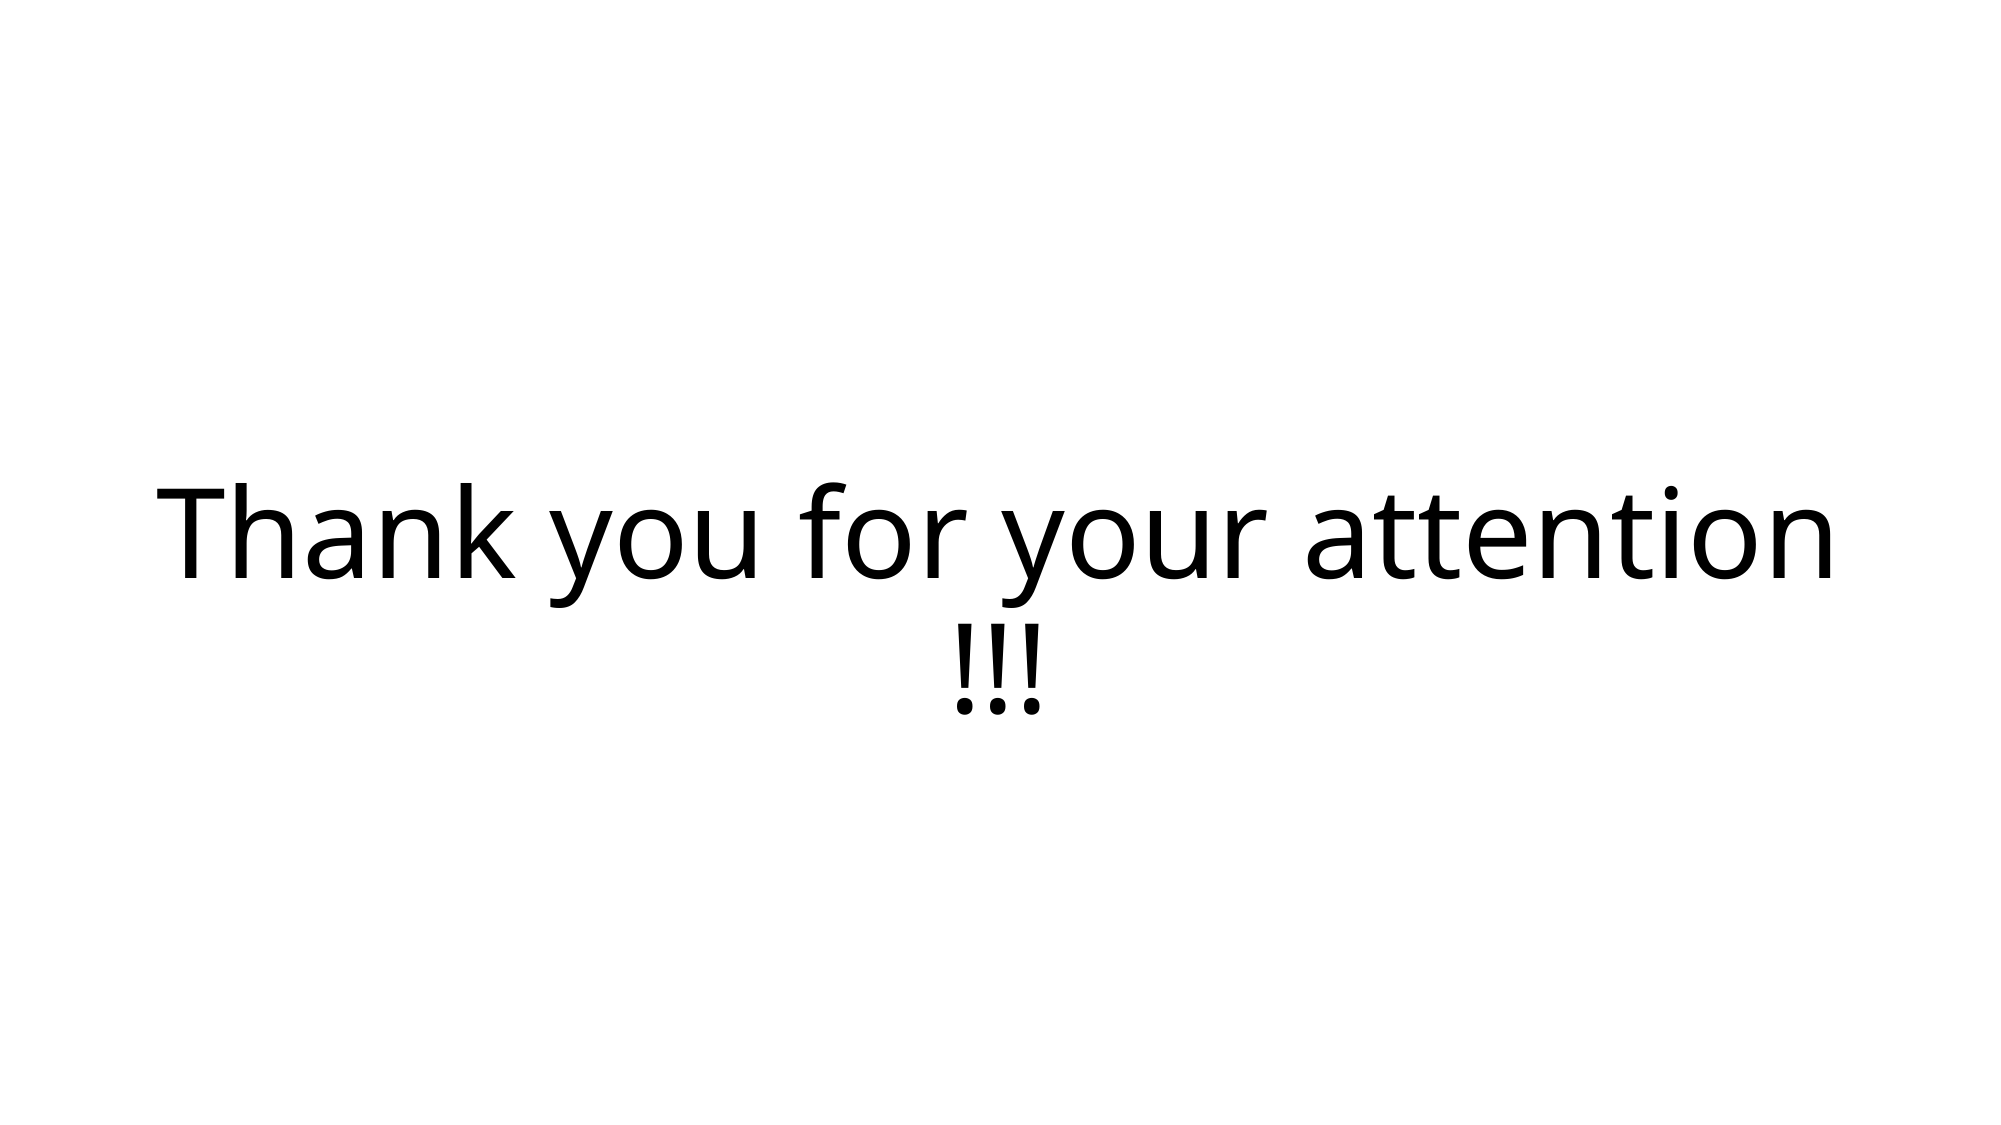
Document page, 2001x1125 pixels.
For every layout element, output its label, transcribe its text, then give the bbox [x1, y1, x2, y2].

title Thank you for your attention !!! [136, 280, 1862, 749]
